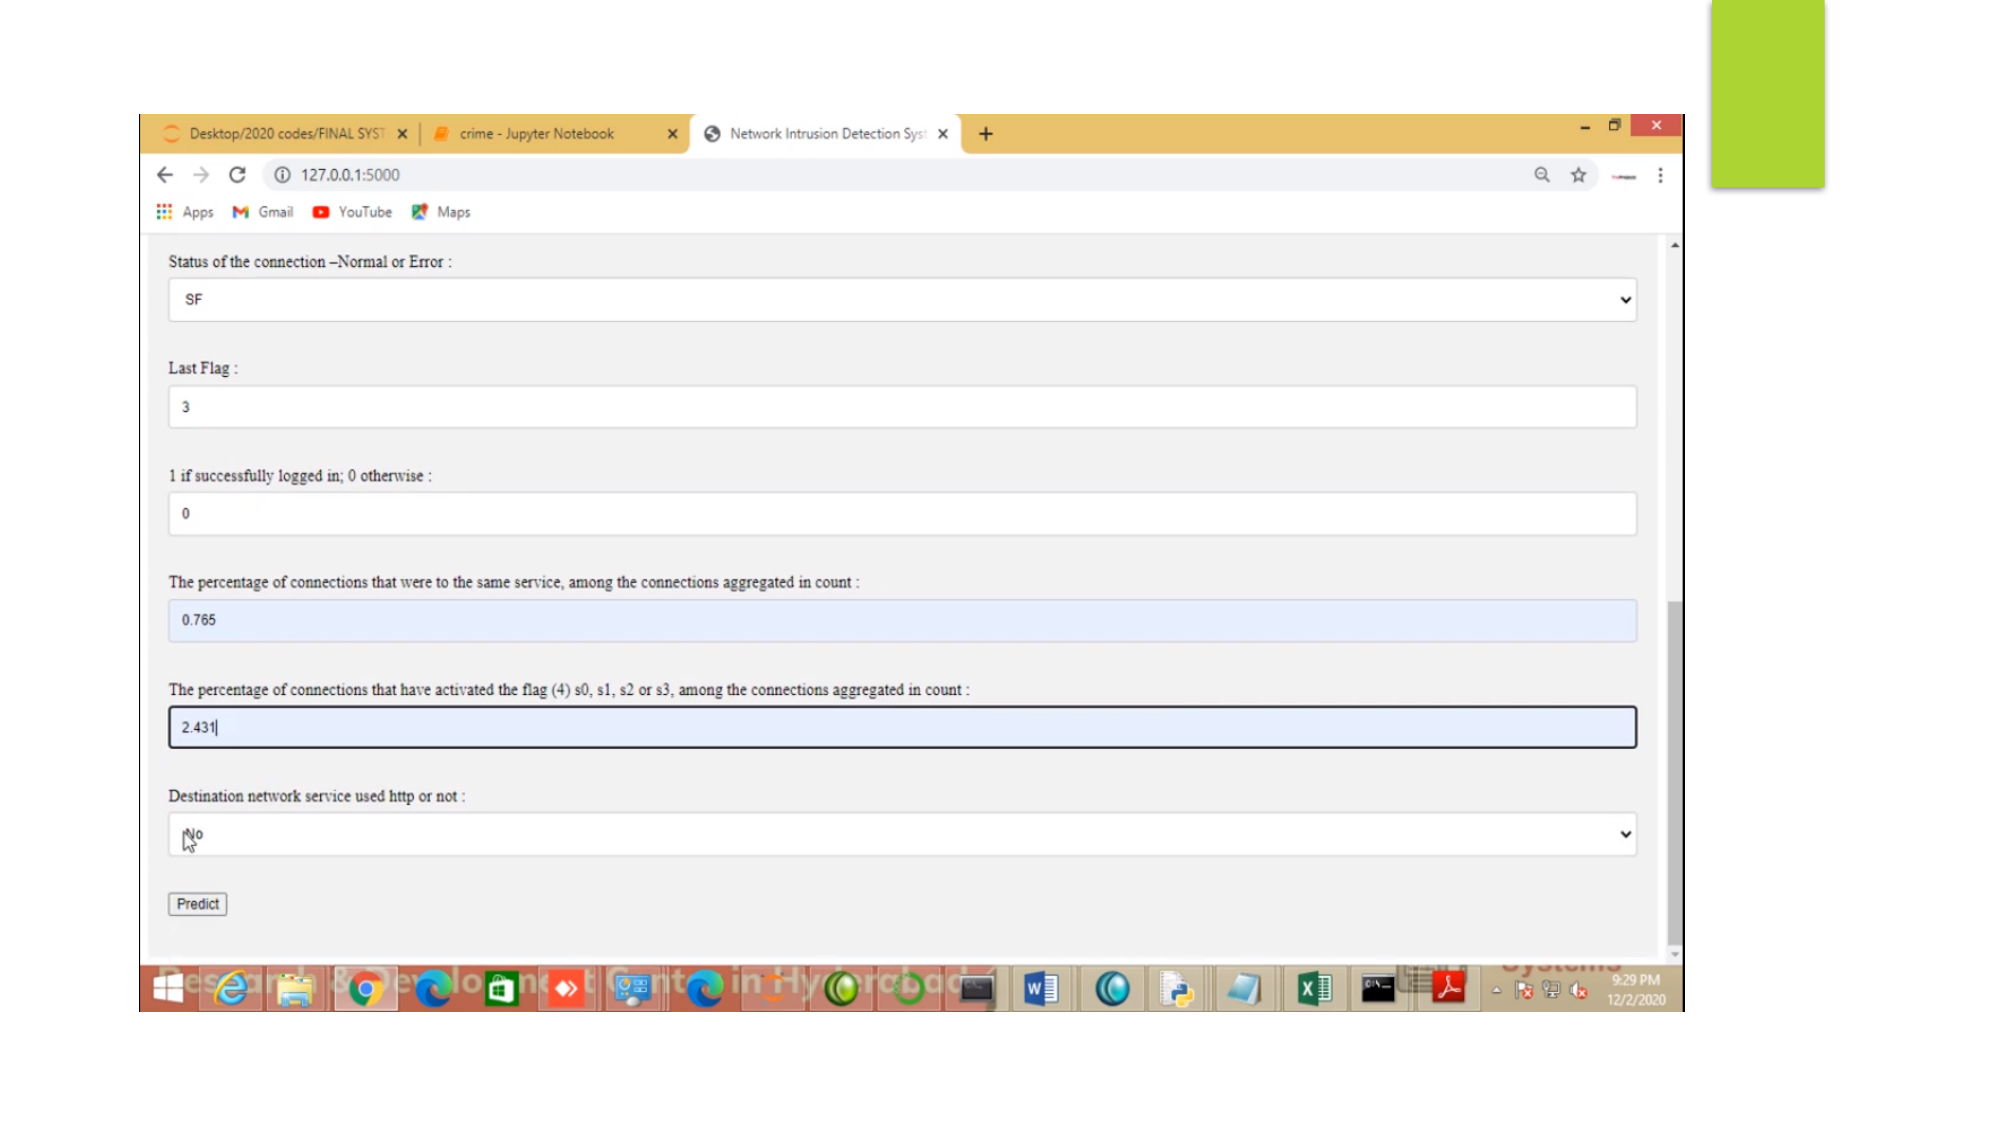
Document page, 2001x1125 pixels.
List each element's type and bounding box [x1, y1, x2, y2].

picture [139, 114, 1685, 1012]
